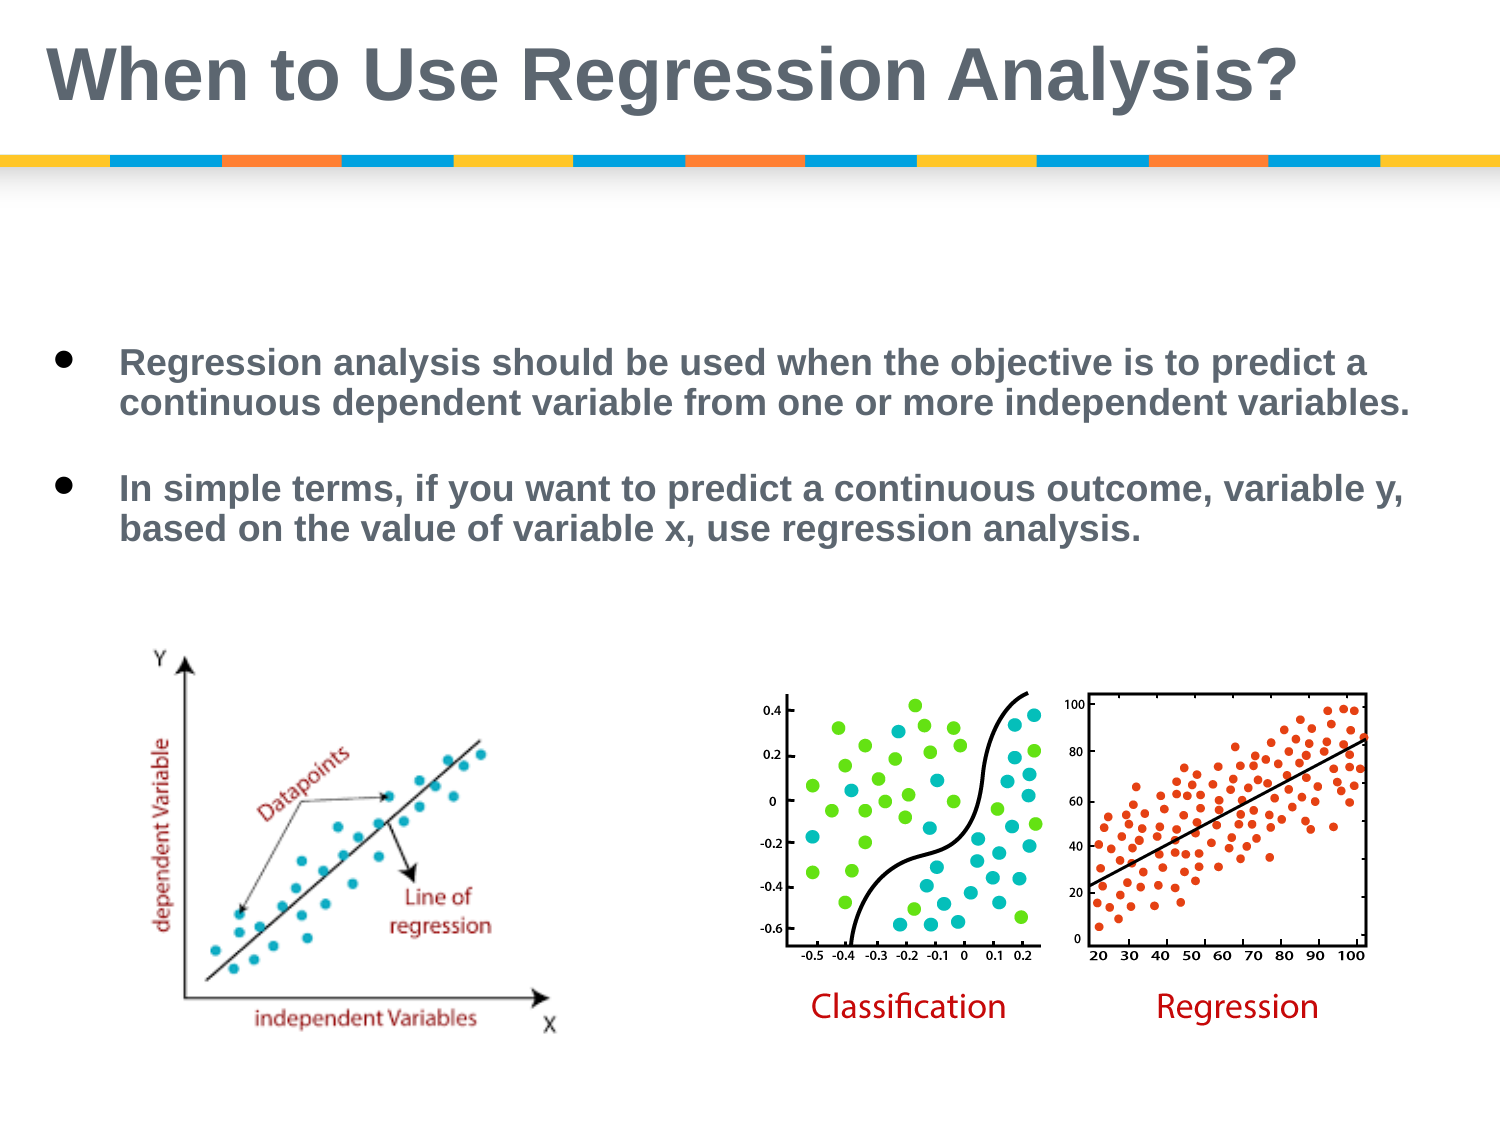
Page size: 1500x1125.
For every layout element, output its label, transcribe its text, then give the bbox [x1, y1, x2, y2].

picture [749, 680, 1373, 1028]
picture [134, 622, 568, 1055]
list Regression analysis should be used when the objective is to predict a continuous dependent variable from one or more independent variables. In simple terms, if you want to predict a continuous outcome, variable y, based on the value of variable x, use regression analysis. [29, 335, 1466, 996]
title When to Use Regression Analysis? [31, 0, 1460, 154]
